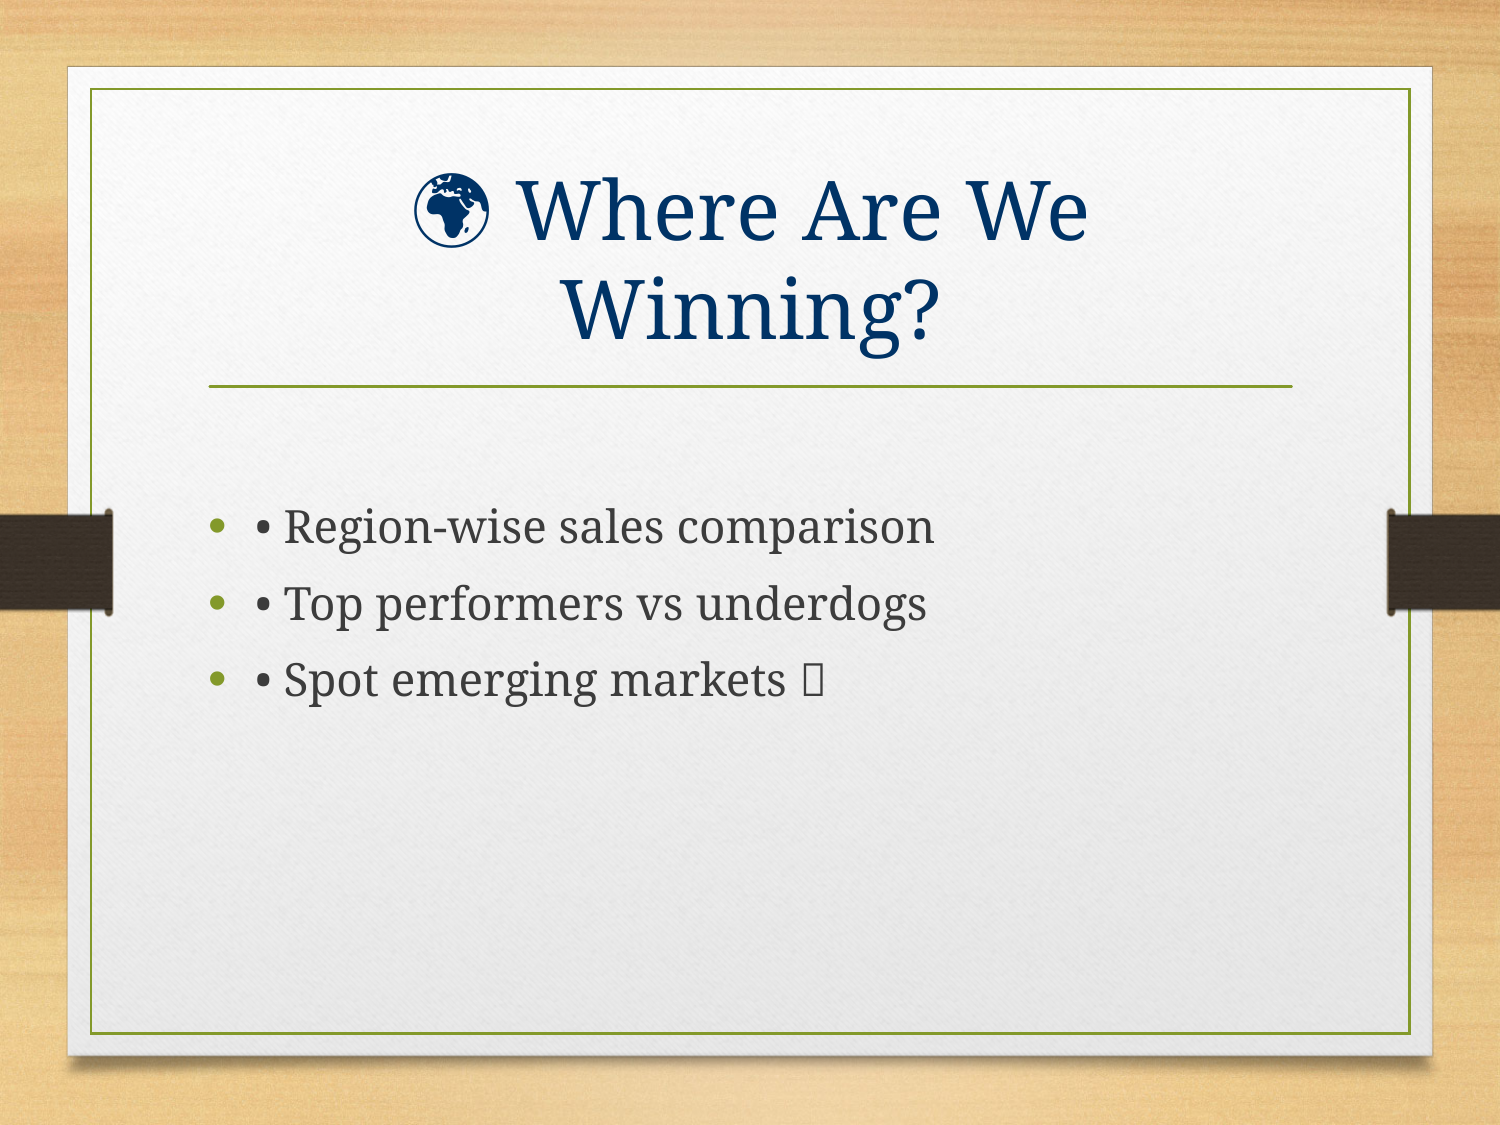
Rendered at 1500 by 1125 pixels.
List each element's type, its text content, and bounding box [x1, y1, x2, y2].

list • Region-wise sales comparison • Top performers vs underdogs • Spot emerging markets 🌟 [193, 408, 1309, 974]
picture [0, 0, 1500, 1125]
title 🌍 Where Are We Winning? [193, 150, 1309, 365]
